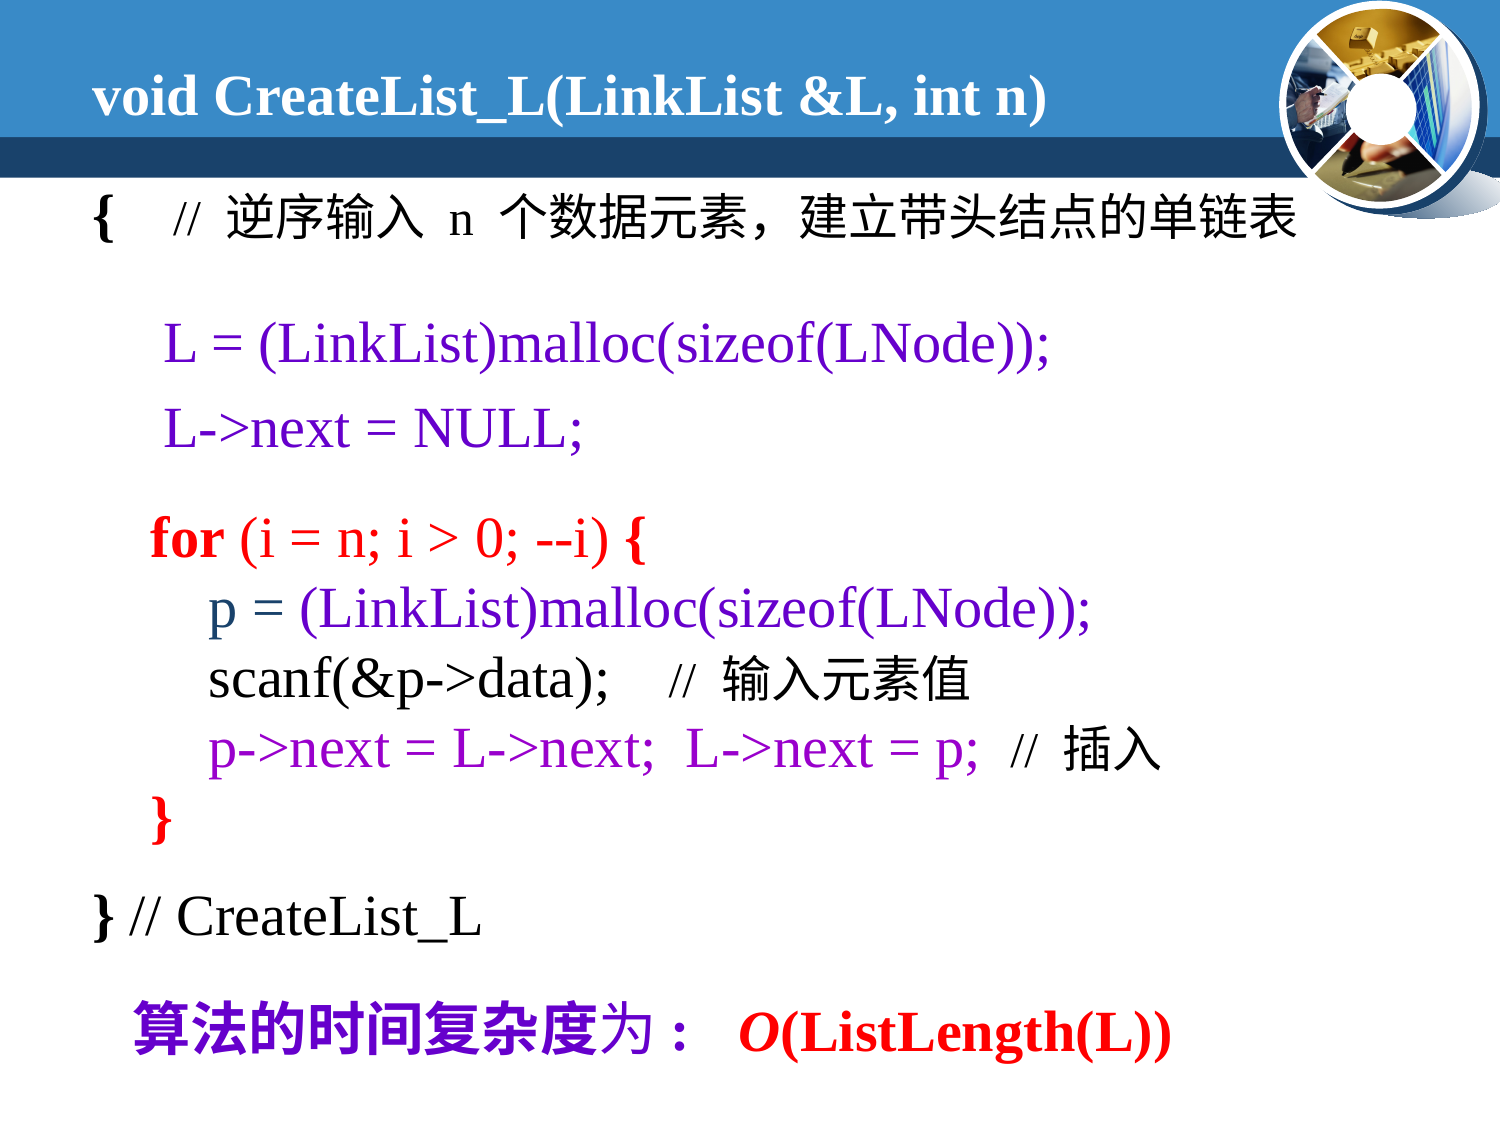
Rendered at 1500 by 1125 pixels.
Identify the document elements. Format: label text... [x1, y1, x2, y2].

text_box O(ListLength(L)) [724, 985, 1189, 1071]
picture [1306, 38, 1320, 46]
picture [1316, 8, 1440, 46]
text_box void CreateList_L(LinkList &L, int n) { // 逆序输入 n 个数据元素，建立带头结点的单链表 } // CreateList_L [77, 46, 1500, 955]
text_box for (i = n; i > 0; --i) { p = (LinkList)malloc(sizeof(LNode)); scanf(&p->data); // 输入元素值 p->next = L->next; L->next = p; // 插入 } [135, 491, 1178, 857]
text_box L = (LinkList)malloc(sizeof(LNode)); L->next = NULL; [148, 283, 1333, 466]
text_box 算法的时间复杂度为: [117, 984, 705, 1070]
picture [1434, 37, 1450, 46]
